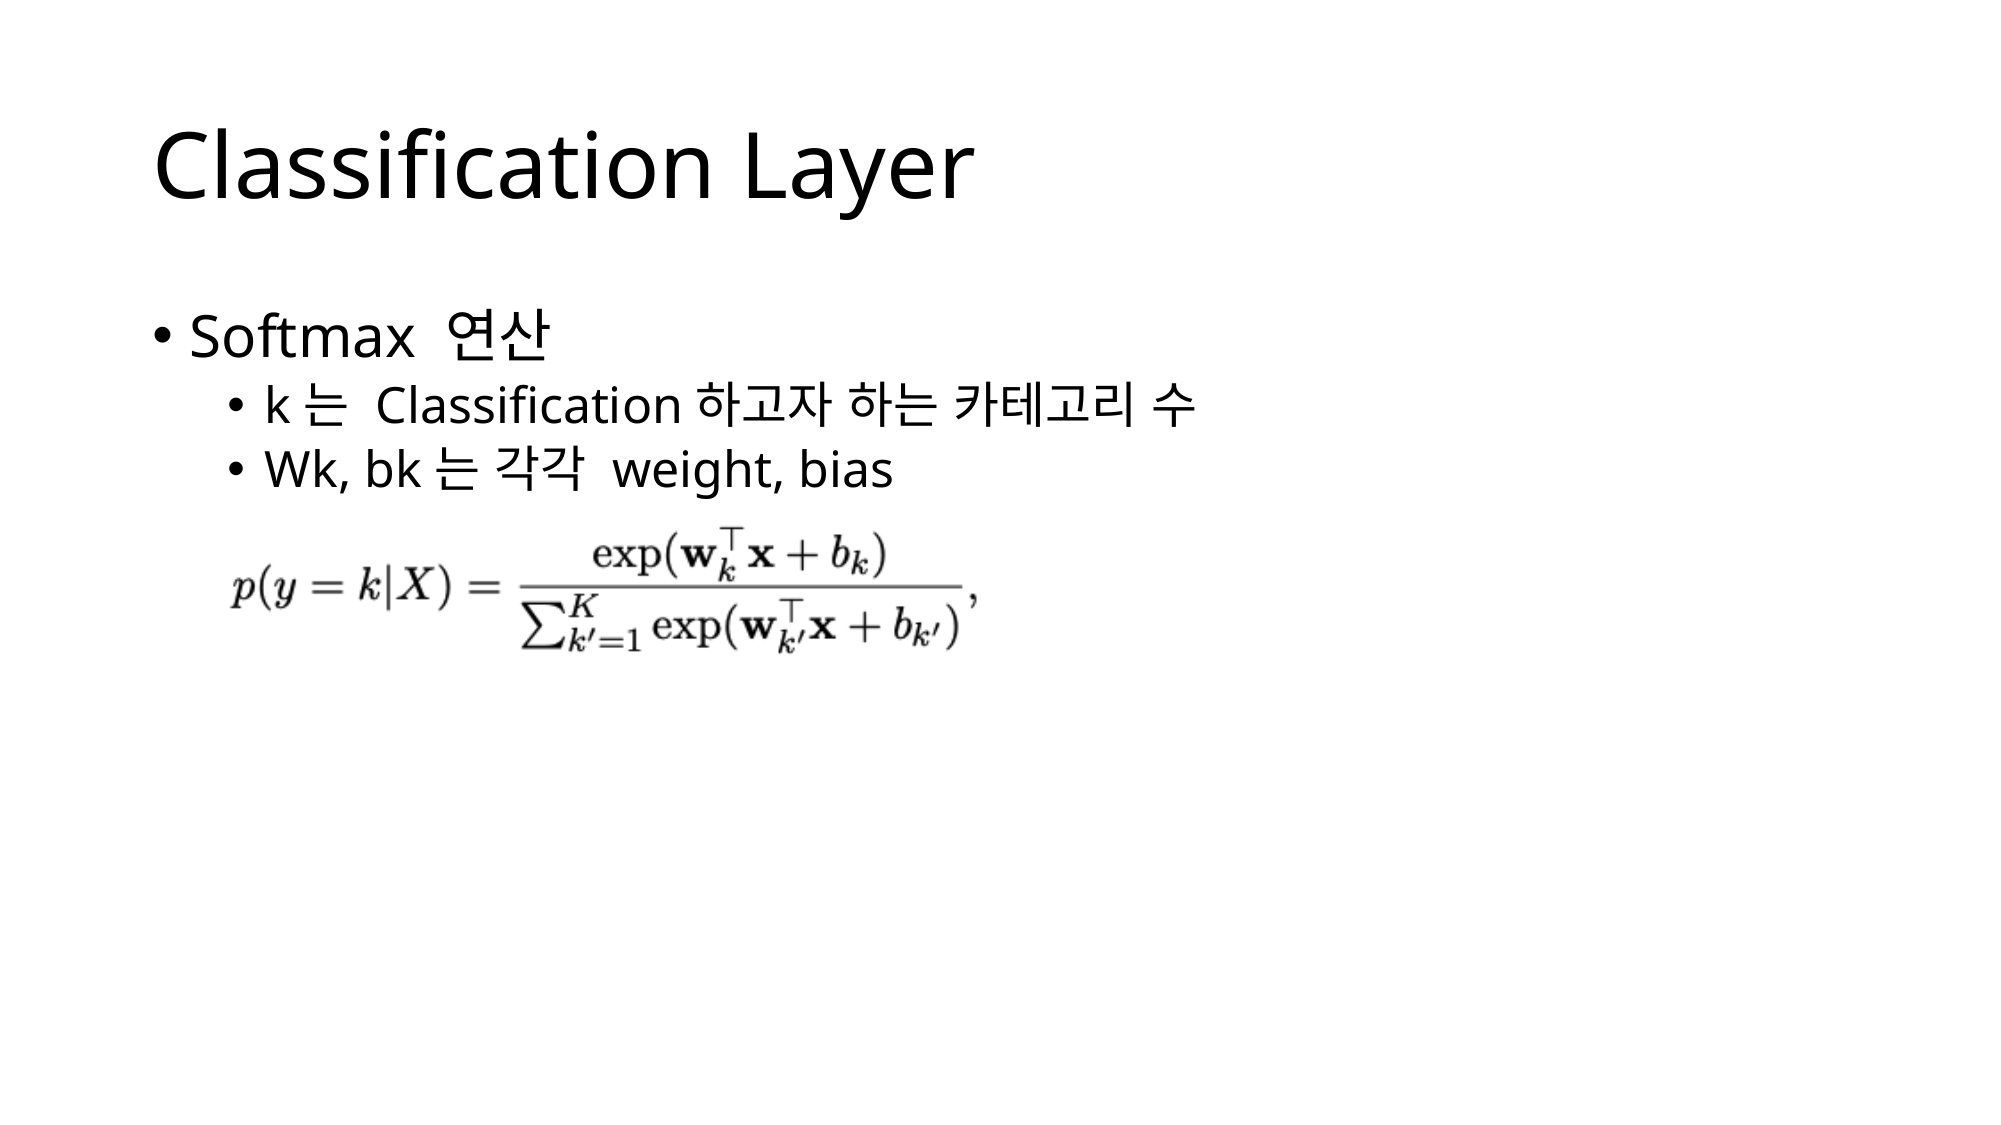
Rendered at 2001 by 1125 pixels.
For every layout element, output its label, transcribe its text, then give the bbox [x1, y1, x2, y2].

title Classification Layer [137, 59, 1863, 278]
list Softmax 연산 k는 Classification하고자 하는 카테고리 수 Wk, bk는 각각 weight, bias [137, 299, 1863, 1014]
picture [207, 517, 1000, 657]
